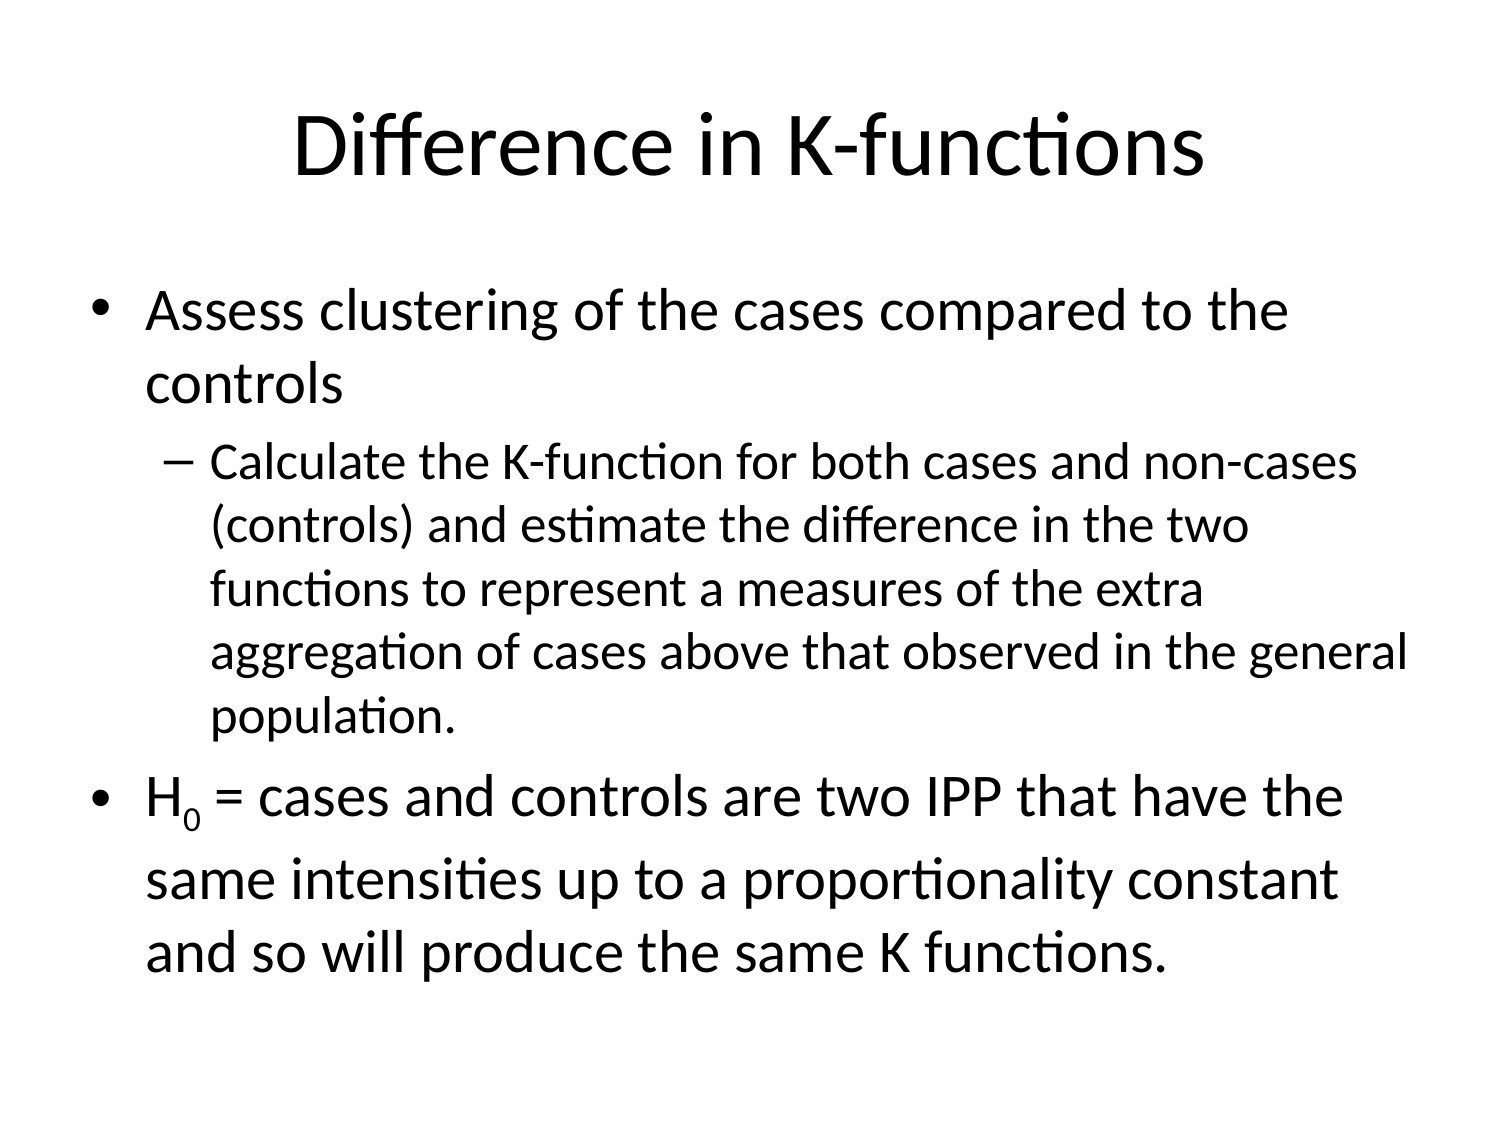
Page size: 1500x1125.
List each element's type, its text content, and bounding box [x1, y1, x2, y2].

title Difference in K-functions [75, 45, 1425, 233]
